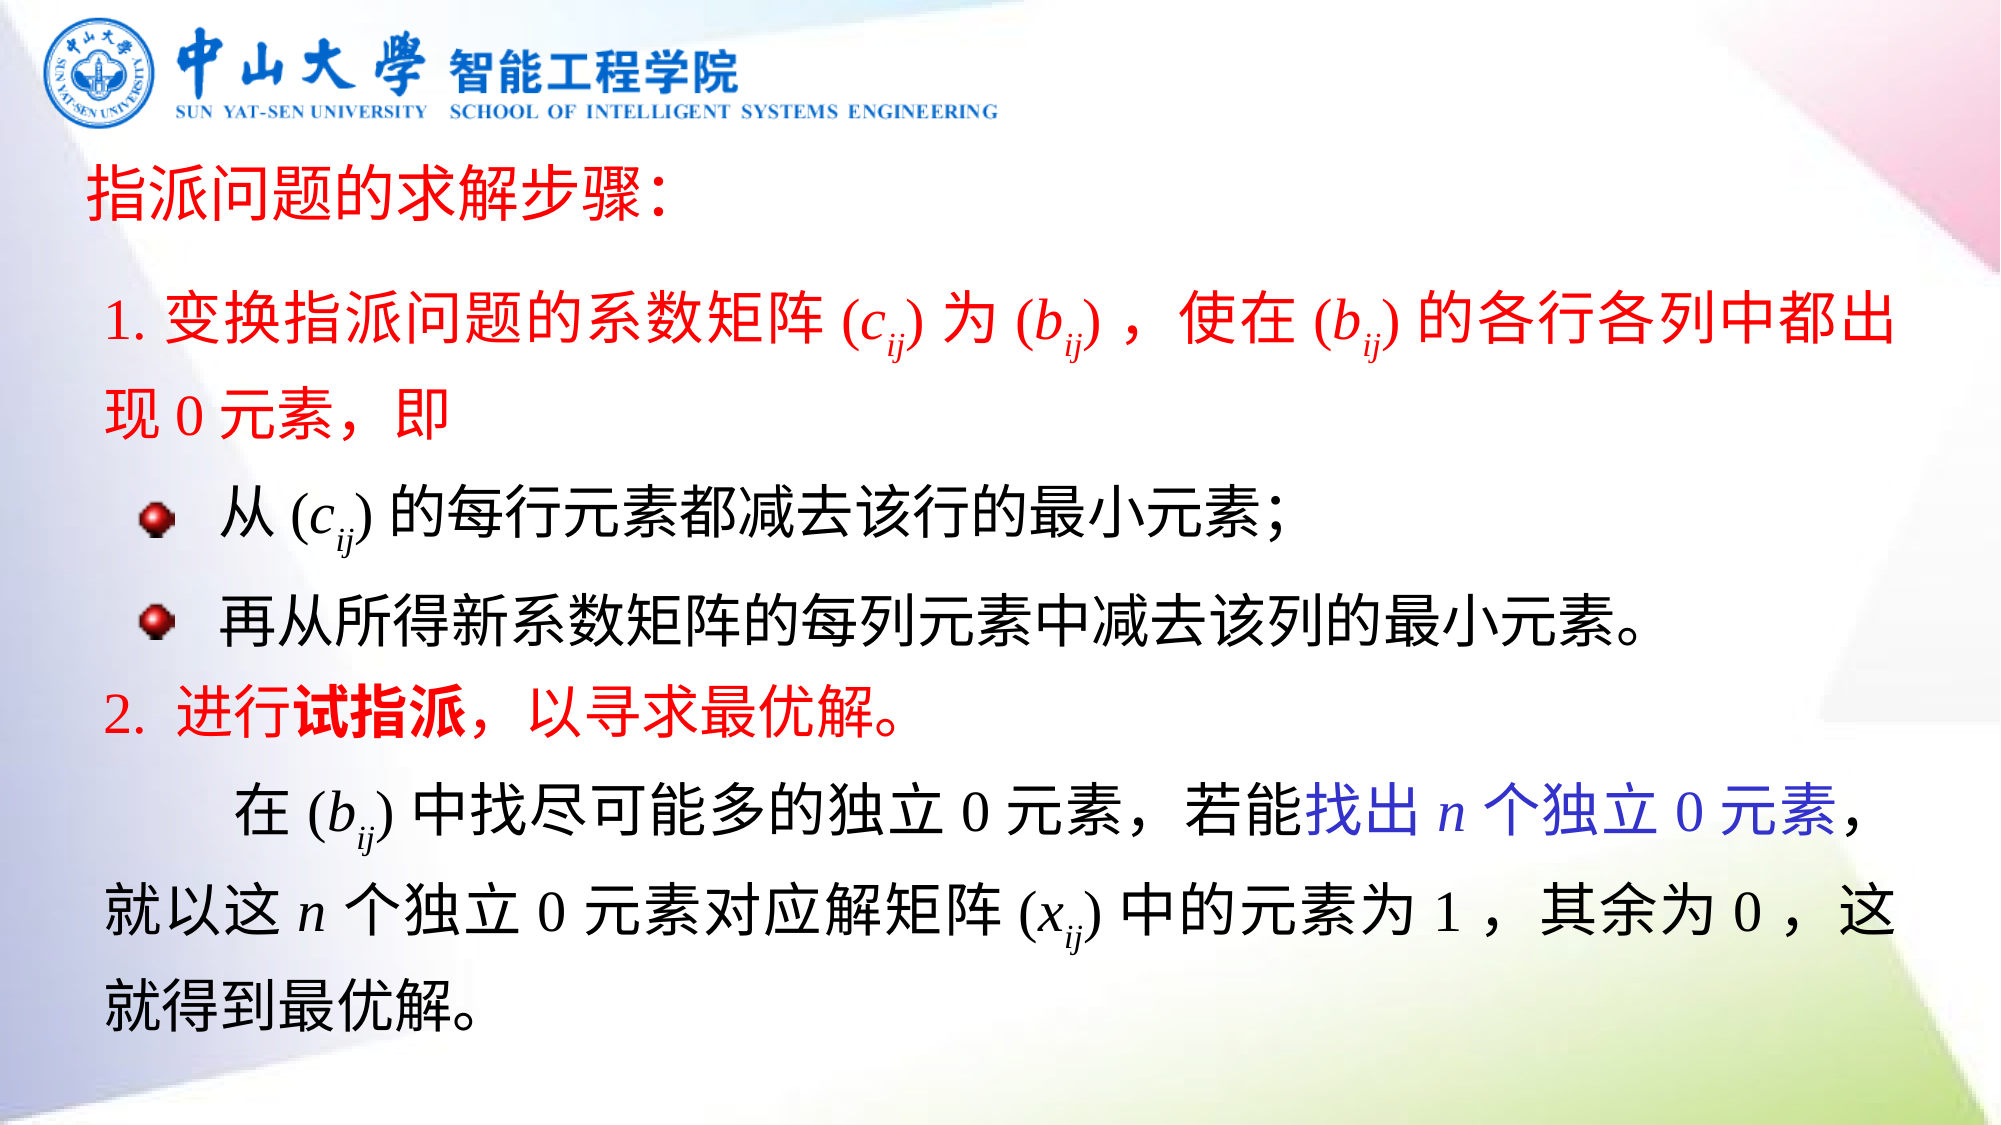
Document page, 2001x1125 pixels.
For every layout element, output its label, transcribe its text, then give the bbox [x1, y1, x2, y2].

text_box 指派问题的求解步骤： [70, 155, 1406, 239]
picture [39, 0, 1000, 150]
picture [133, 496, 175, 538]
text_box 1.变换指派问题的系数矩阵(cij)为(bij)，使在(bij)的各行各列中都出现0元素，即 从(cij)的每行元素都减去该行的最小元素； 再从所得新系数矩阵的每列元素中减去该列的最小元素。 [88, 256, 1912, 654]
text_box 要求每人做一项工作，约束条件为： [0, 0, 2000, 1125]
text_box 2. 进行试指派，以寻求最优解。 在(bij)中找尽可能多的独立0元素，若能找出n个独立0元素，就以这n个独立0元素对应解矩阵(xij)中的元素为1，其余为0，这就得到最优解。 [88, 654, 1912, 1047]
picture [133, 598, 175, 640]
